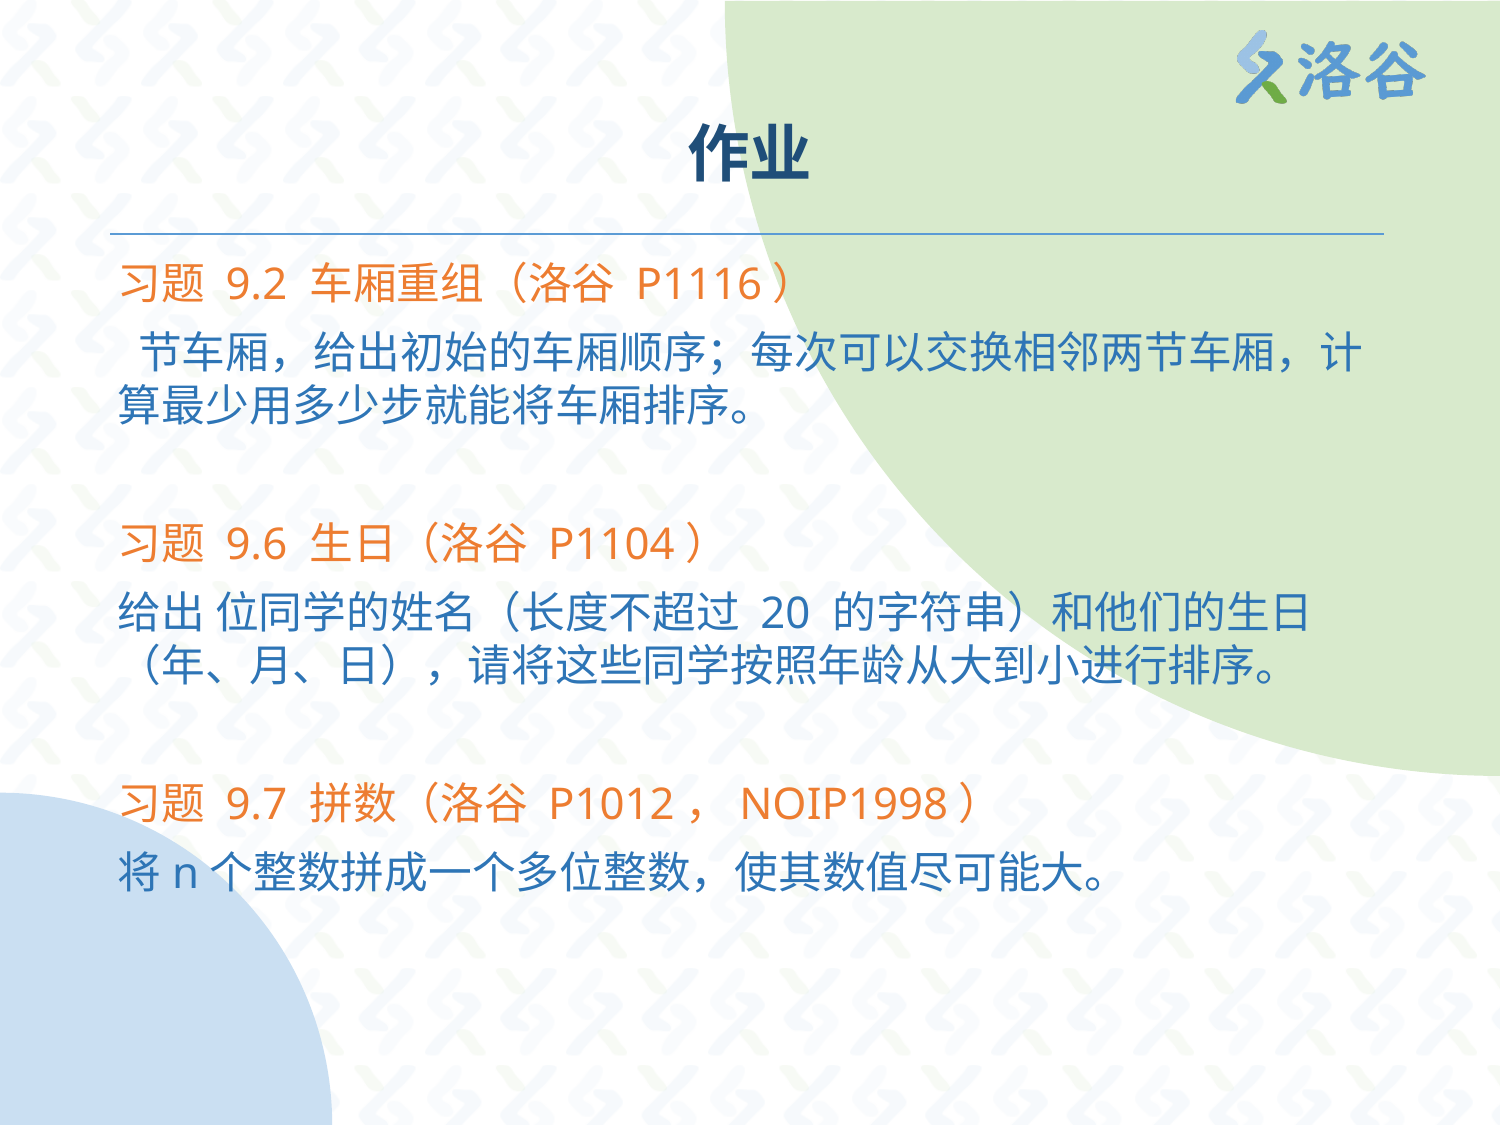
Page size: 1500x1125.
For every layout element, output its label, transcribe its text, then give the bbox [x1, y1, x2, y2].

picture [1235, 26, 1427, 108]
title 作业 [102, 77, 1397, 198]
